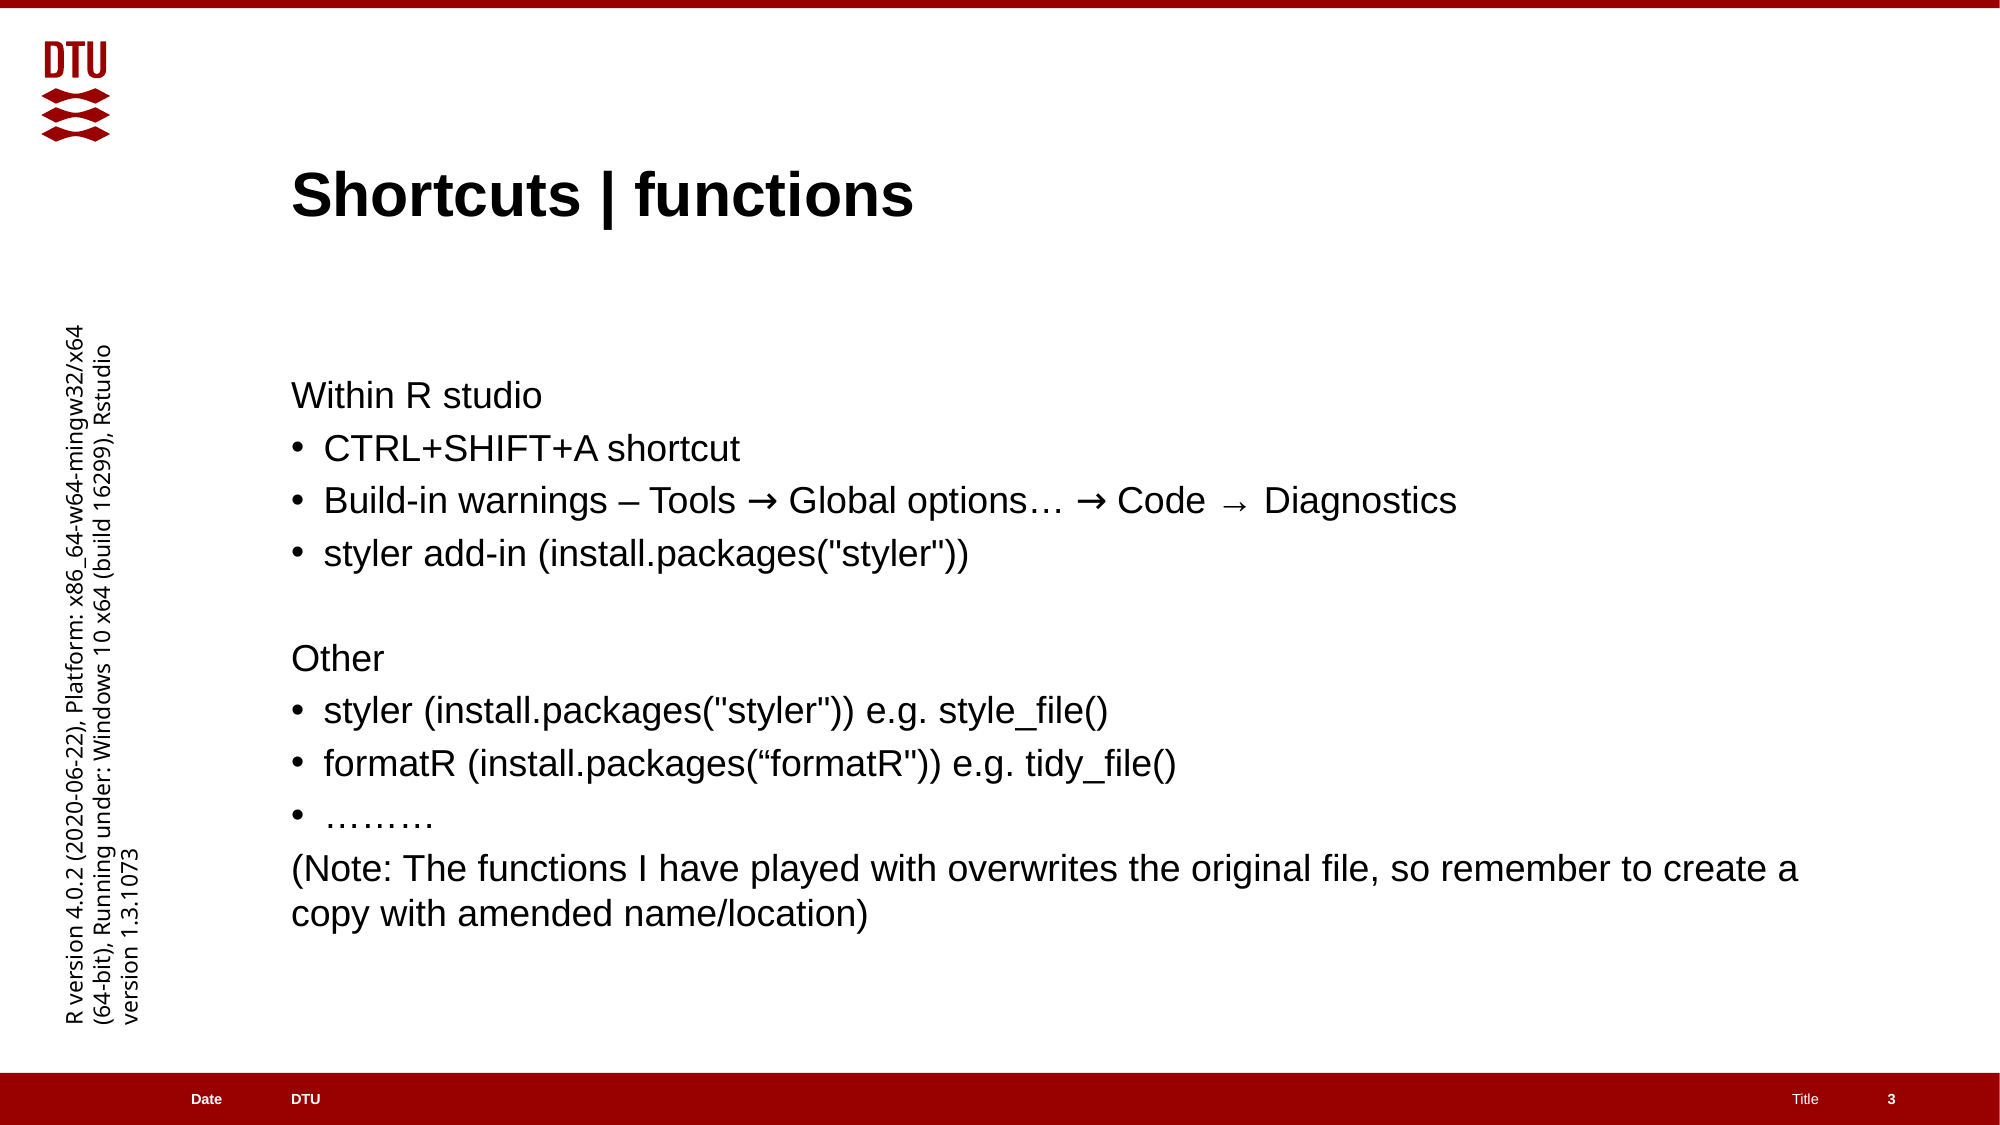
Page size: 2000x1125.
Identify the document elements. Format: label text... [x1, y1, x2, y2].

slide_number 3 [1887, 1073, 1959, 1125]
title Shortcuts | functions [291, 69, 1819, 230]
text_box R version 4.0.2 (2020-06-22), Platform: x86_64-w64-mingw32/x64 (64-bit), Running under: Windows 10 x64 (build 16299), Rstudio version 1.3.1073 [59, 279, 180, 1026]
list Within R studio CTRL+SHIFT+A shortcut Build-in warnings – Tools → Global options… → Code → Diagnostics styler add-in (install.packages("styler")) Other styler (install.packages("styler")) e.g. style_file() formatR (install.packages(“formatR")) e.g. tidy_file() ……… (Note: The functions I have played with overwrites the original file, so remember to create a copy with amended name/location) [291, 279, 1819, 1026]
